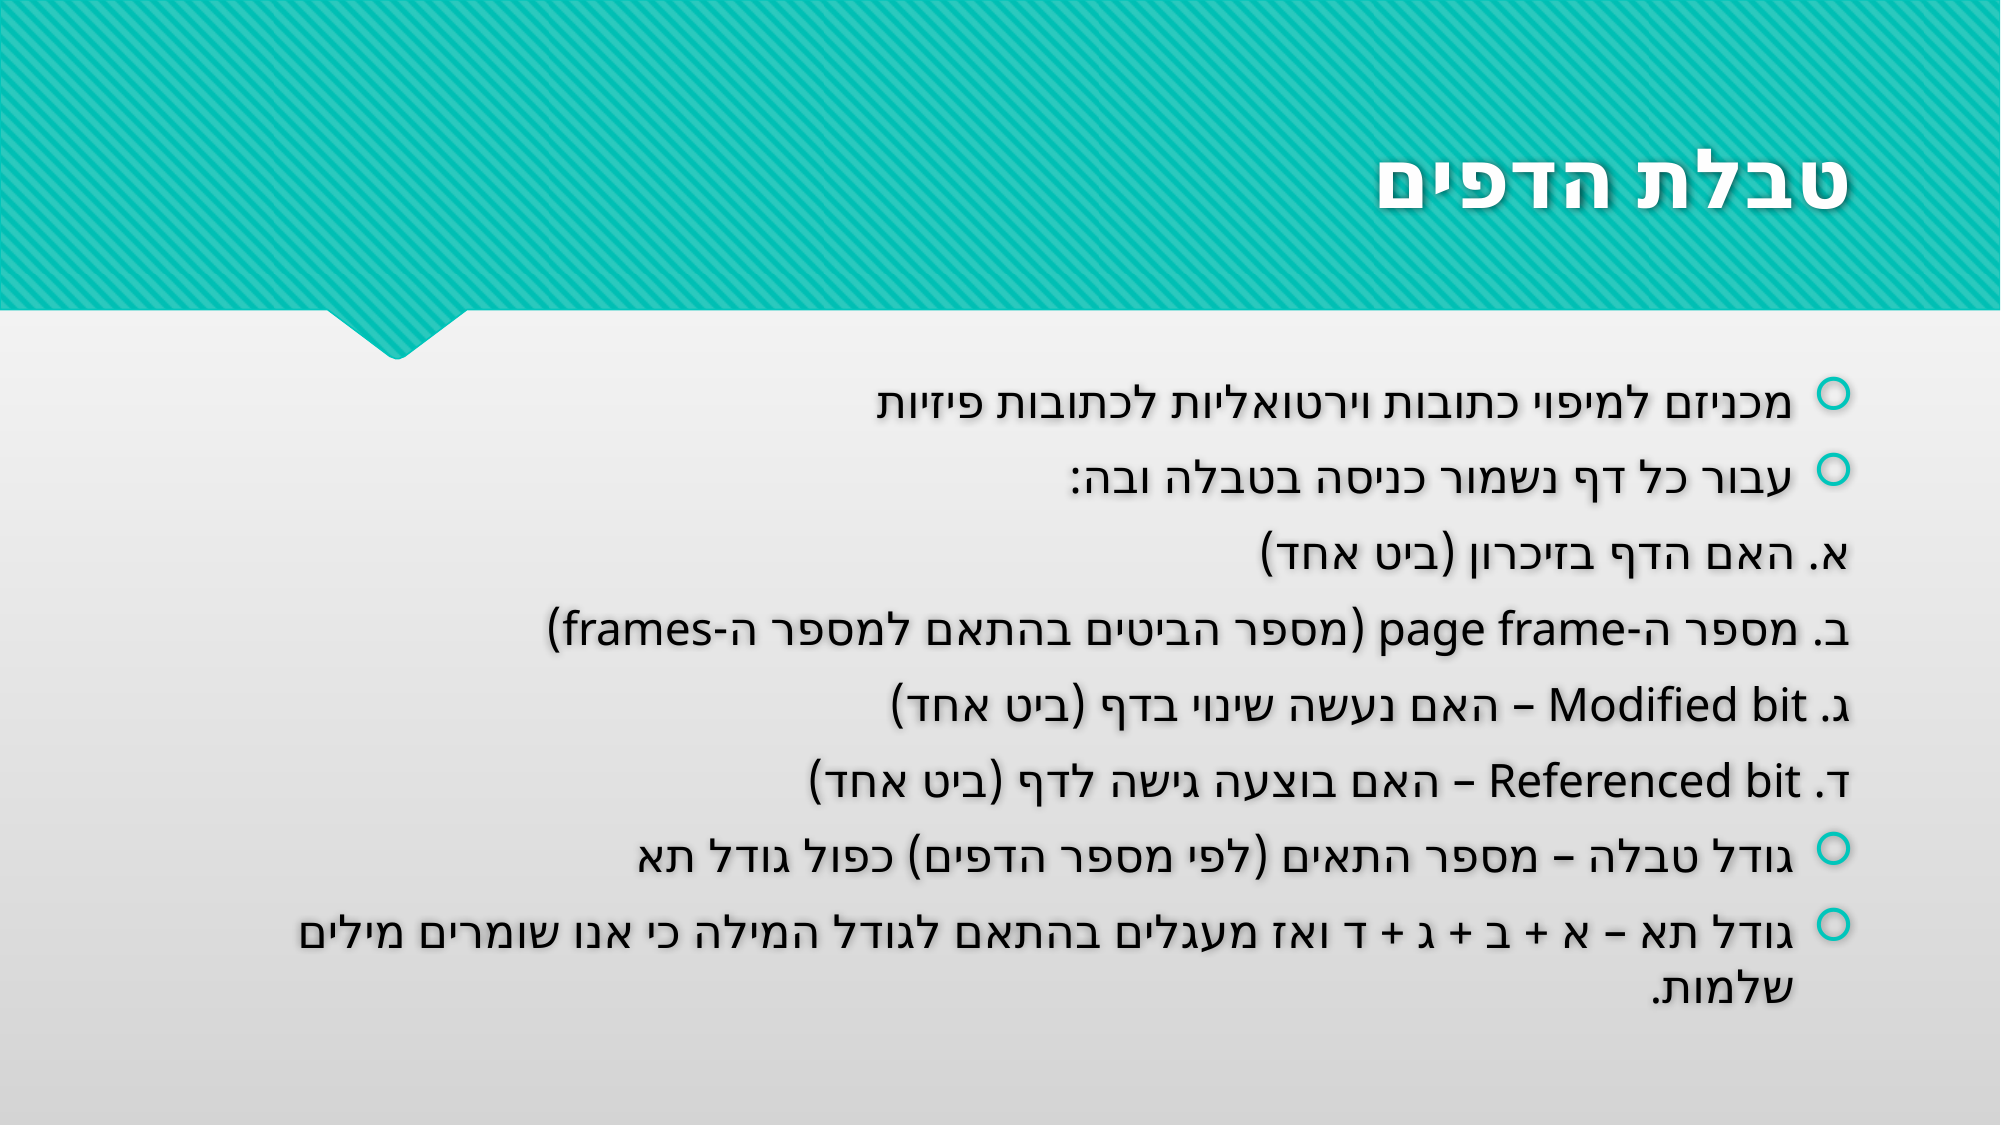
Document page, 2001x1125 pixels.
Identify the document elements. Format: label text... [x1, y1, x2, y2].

title טבלת הדפים [132, 73, 1868, 233]
list מכניזם למיפוי כתובות וירטואליות לכתובות פיזיות עבור כל דף נשמור כניסה בטבלה ובה: א. האם הדף בזיכרון (ביט אחד) ב. מספר ה-page frame (מספר הביטים בהתאם למספר ה-frames) ג. Modified bit – האם נעשה שינוי בדף (ביט אחד) ד. Referenced bit – האם בוצעה גישה לדף (ביט אחד) גודל טבלה – מספר התאים (לפי מספר הדפים) כפול גודל תא גודל תא – א + ב + ג + ד ואז מעגלים בהתאם לגודל המילה כי אנו שומרים מילים שלמות. [134, 364, 1866, 1023]
